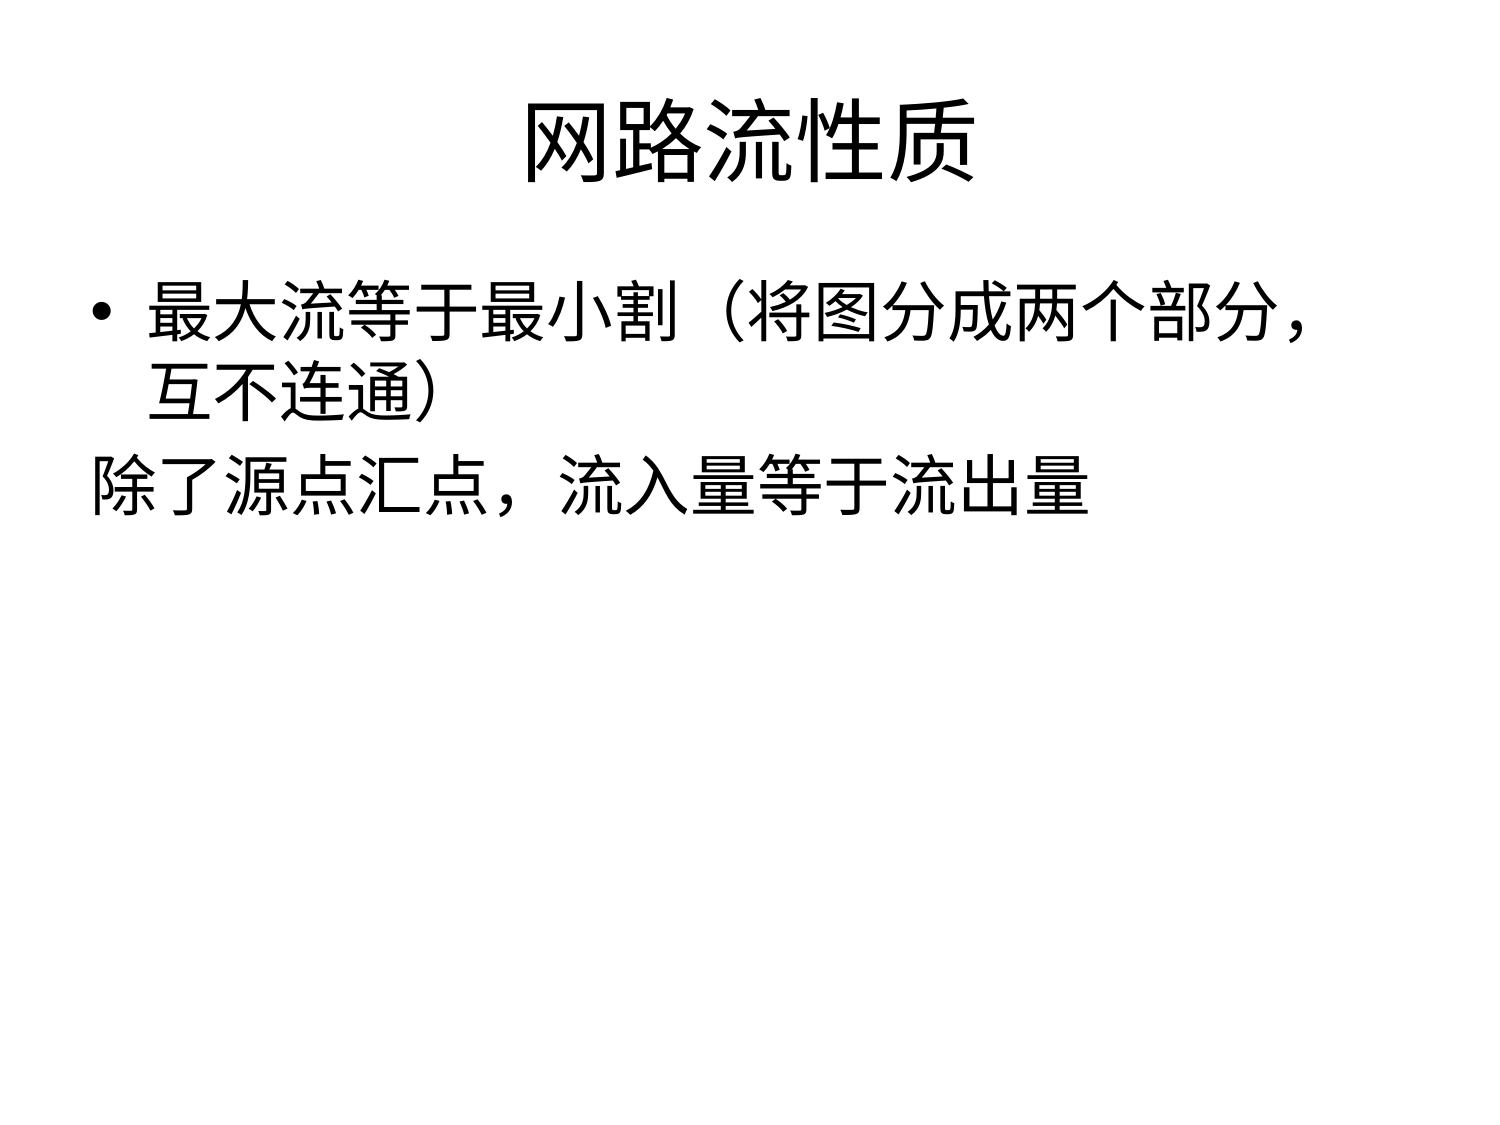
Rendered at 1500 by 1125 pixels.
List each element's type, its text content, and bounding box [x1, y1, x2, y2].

title 网路流性质 [75, 45, 1425, 233]
list 最大流等于最小割（将图分成两个部分，互不连通） 除了源点汇点，流入量等于流出量 [75, 262, 1425, 1005]
